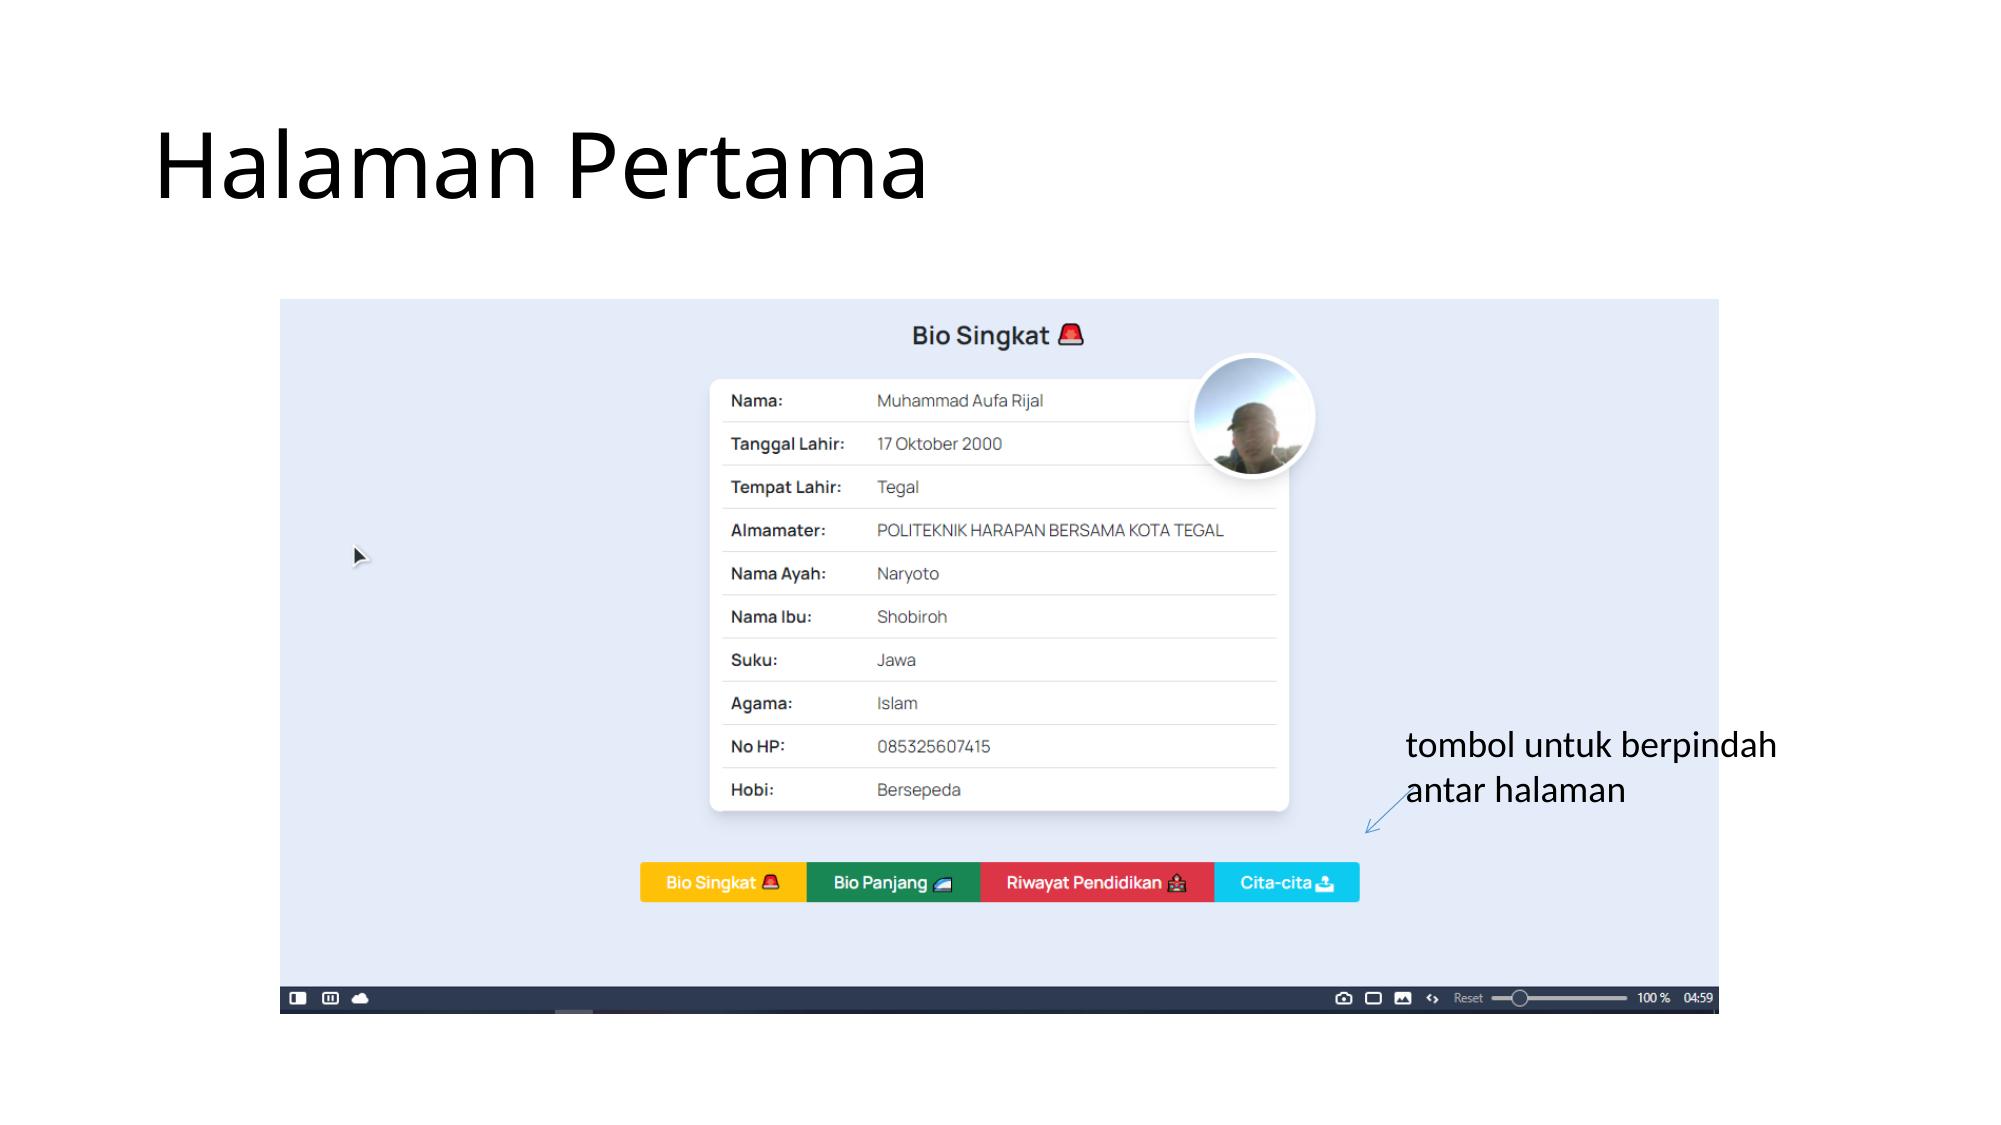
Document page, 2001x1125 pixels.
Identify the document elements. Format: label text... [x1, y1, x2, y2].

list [280, 299, 1719, 1014]
text_box tombol untuk berpindah antar halaman [1719, 712, 1793, 818]
title Halaman Pertama [137, 59, 1863, 278]
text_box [1364, 787, 1414, 834]
